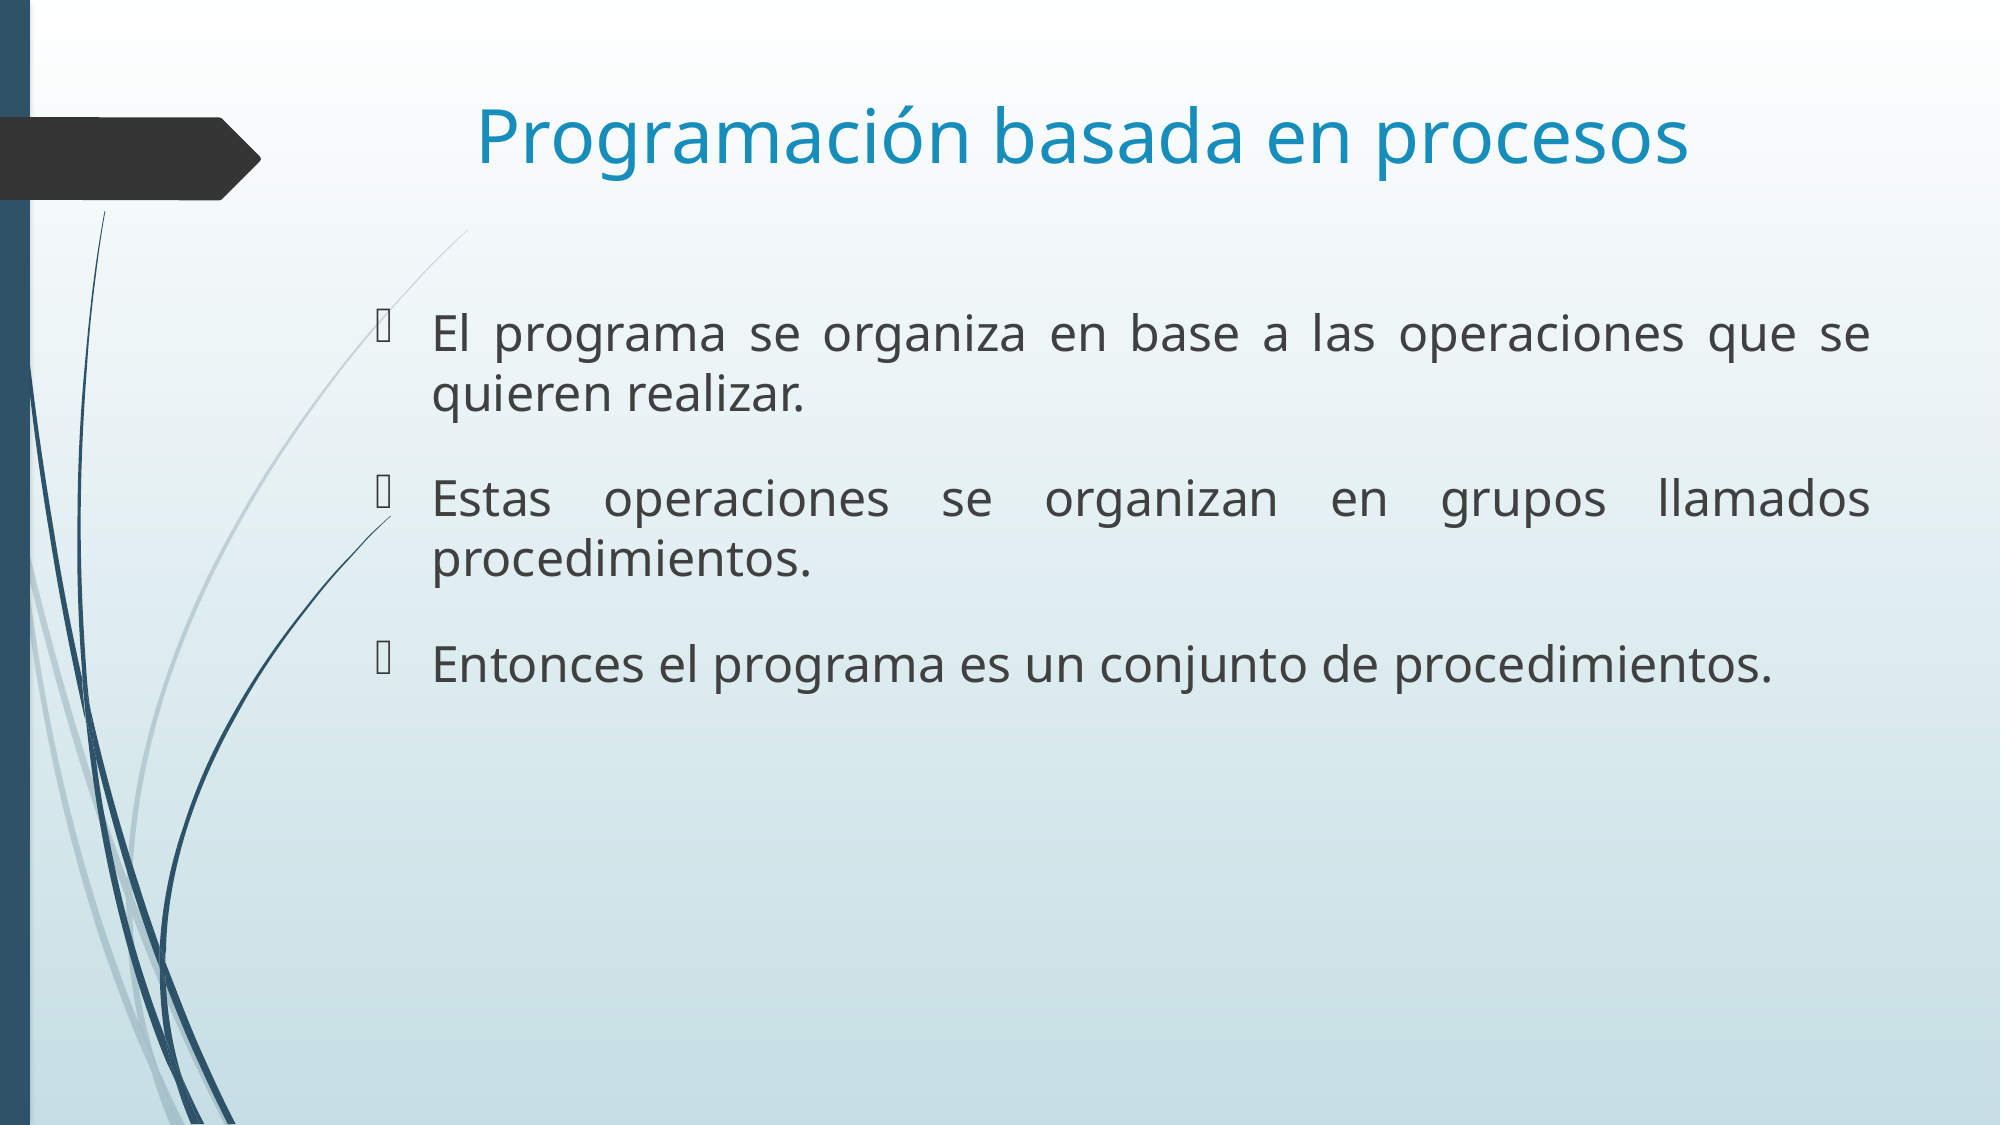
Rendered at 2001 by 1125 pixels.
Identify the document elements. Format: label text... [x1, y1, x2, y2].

title Programación basada en procesos [460, 80, 1812, 203]
list El programa se organiza en base a las operaciones que se quieren realizar. Estas operaciones se organizan en grupos llamados procedimientos. Entonces el programa es un conjunto de procedimientos. [360, 293, 1888, 970]
